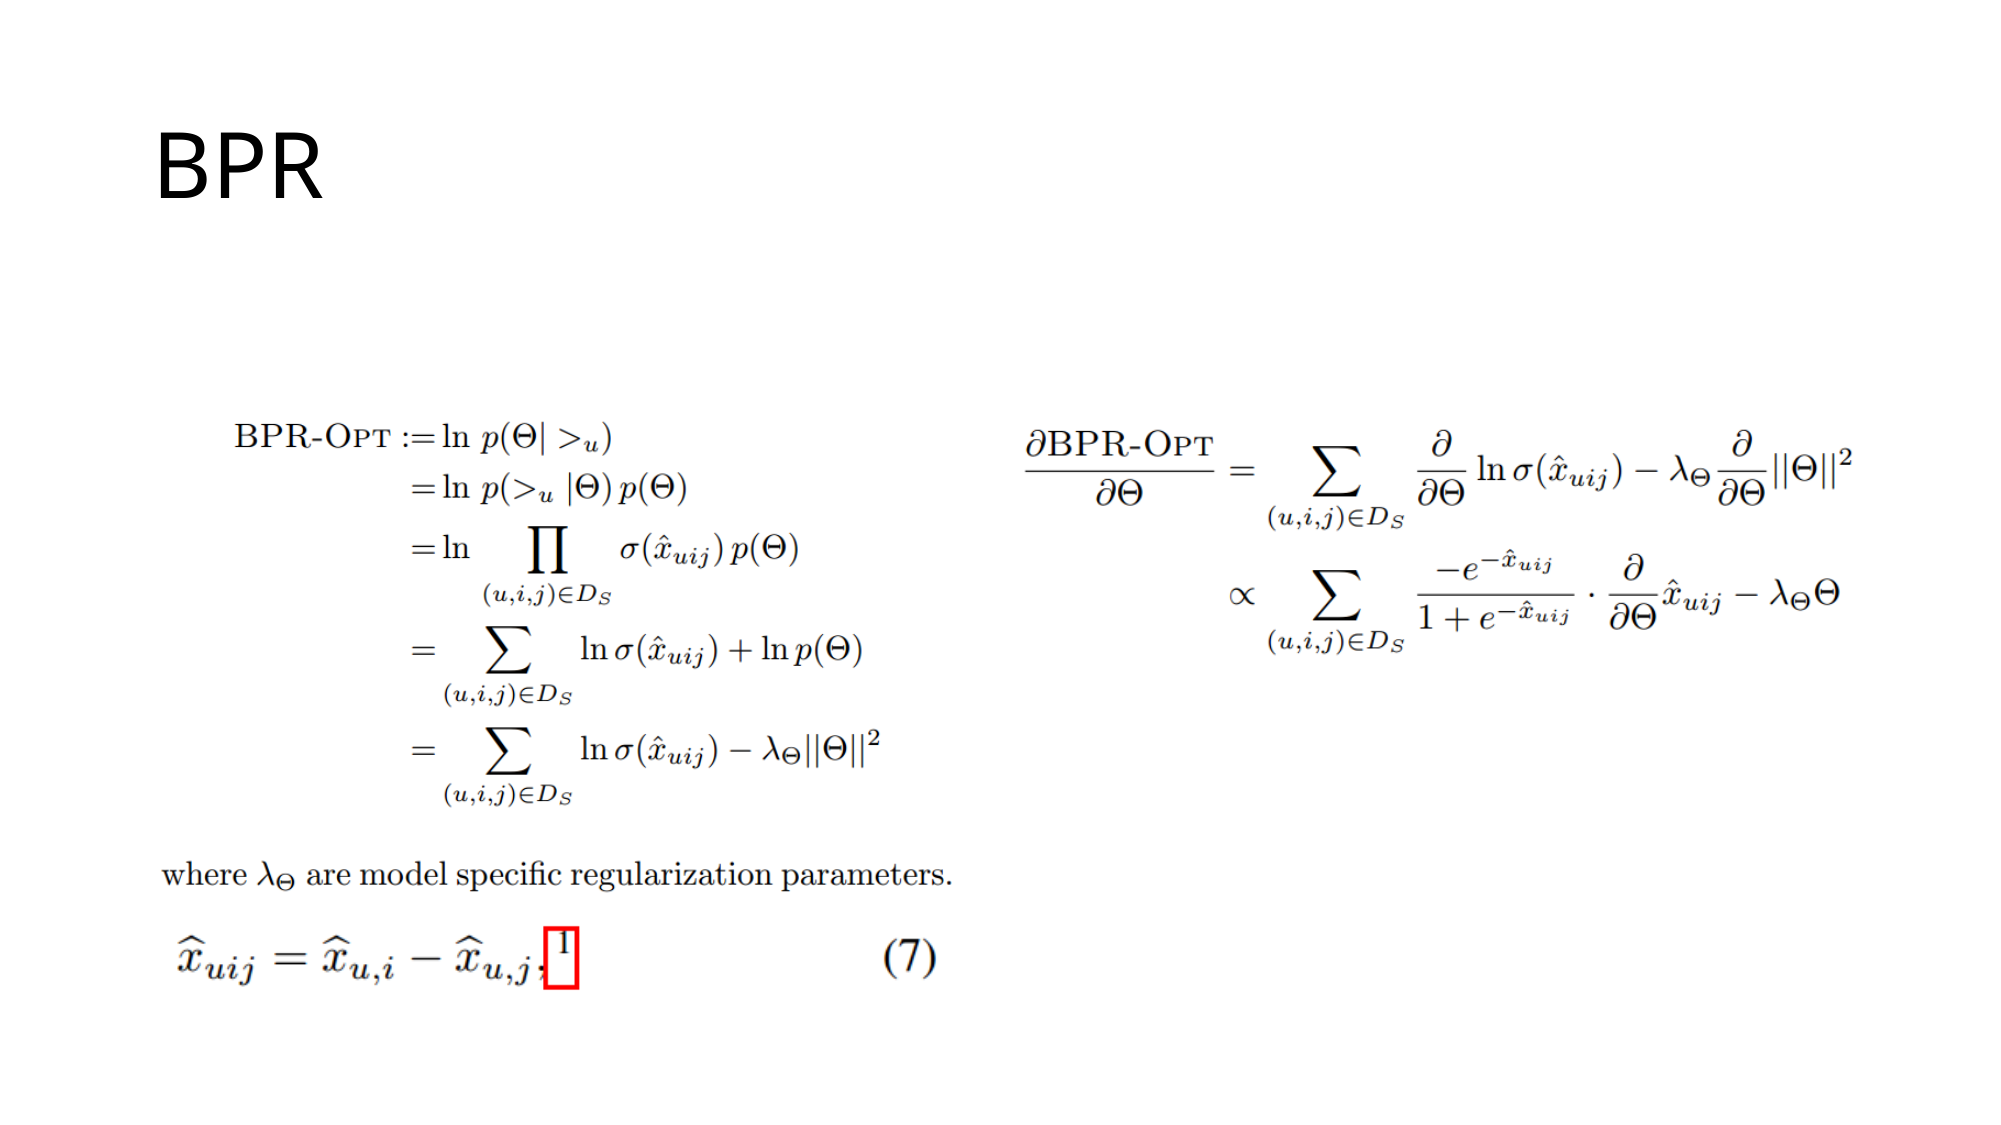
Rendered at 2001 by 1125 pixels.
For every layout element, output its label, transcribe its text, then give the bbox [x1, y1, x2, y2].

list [137, 402, 988, 911]
picture [137, 909, 947, 998]
title BPR [137, 59, 1863, 278]
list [1012, 424, 1863, 707]
